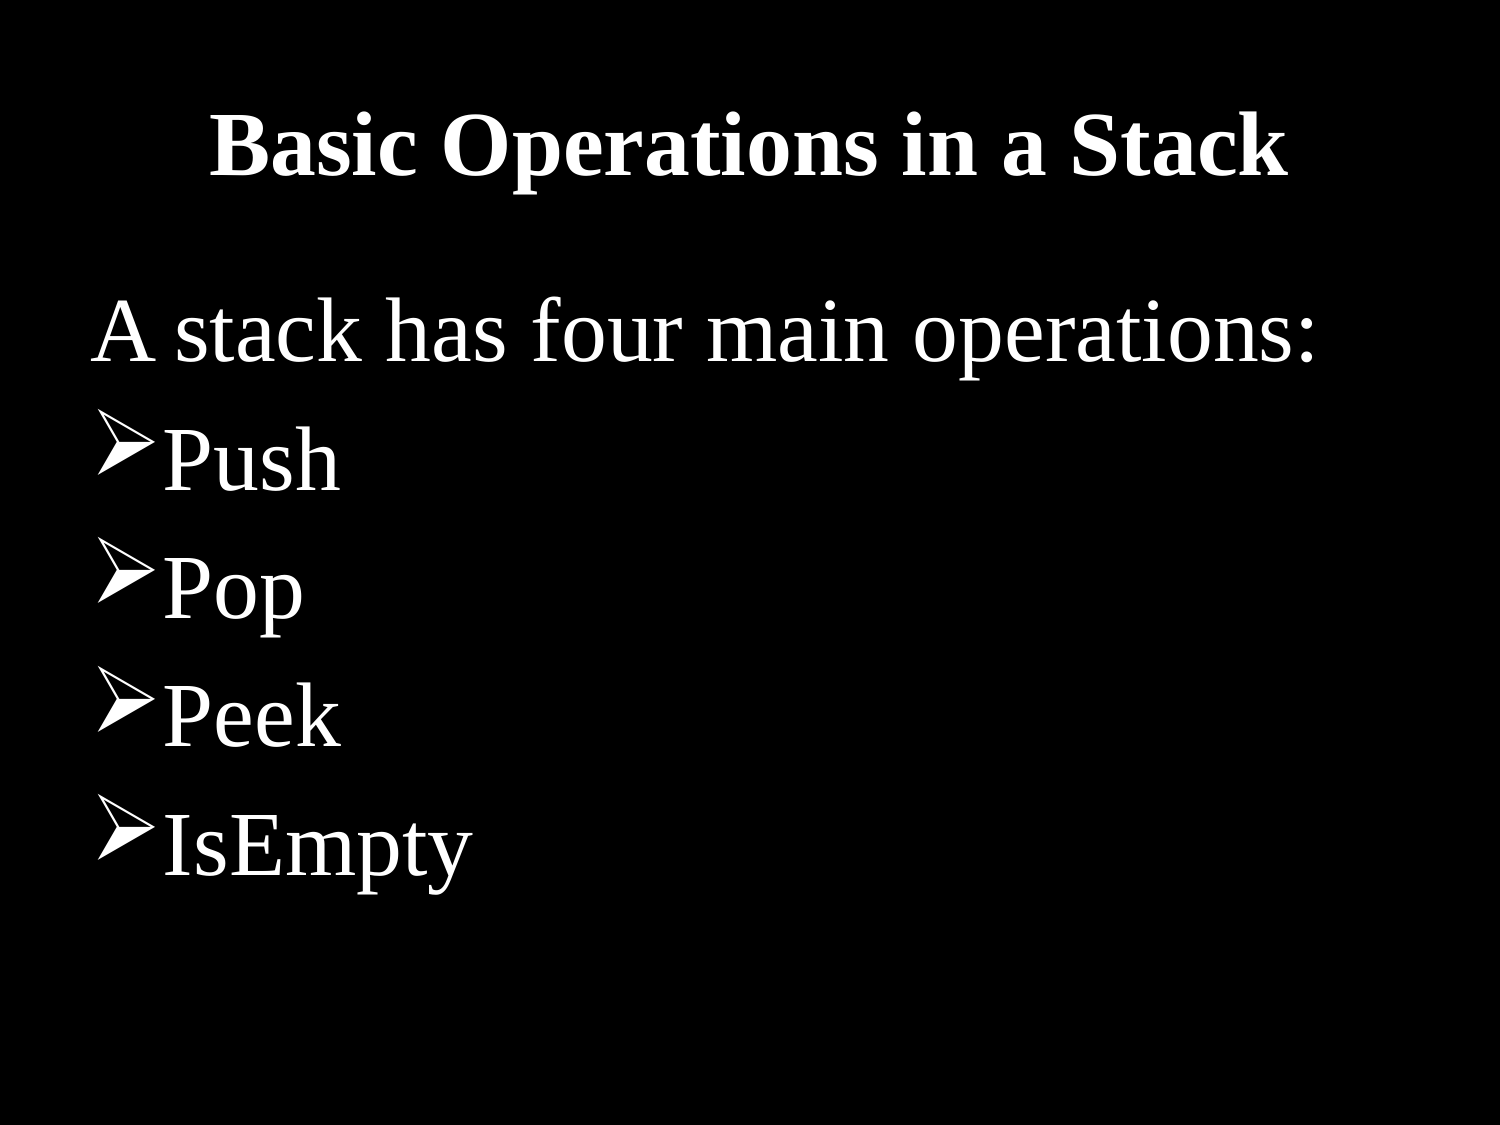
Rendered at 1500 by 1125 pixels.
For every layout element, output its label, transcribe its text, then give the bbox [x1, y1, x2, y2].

title Basic Operations in a Stack [75, 45, 1425, 233]
list A stack has four main operations: Push Pop Peek IsEmpty [75, 262, 1425, 1005]
